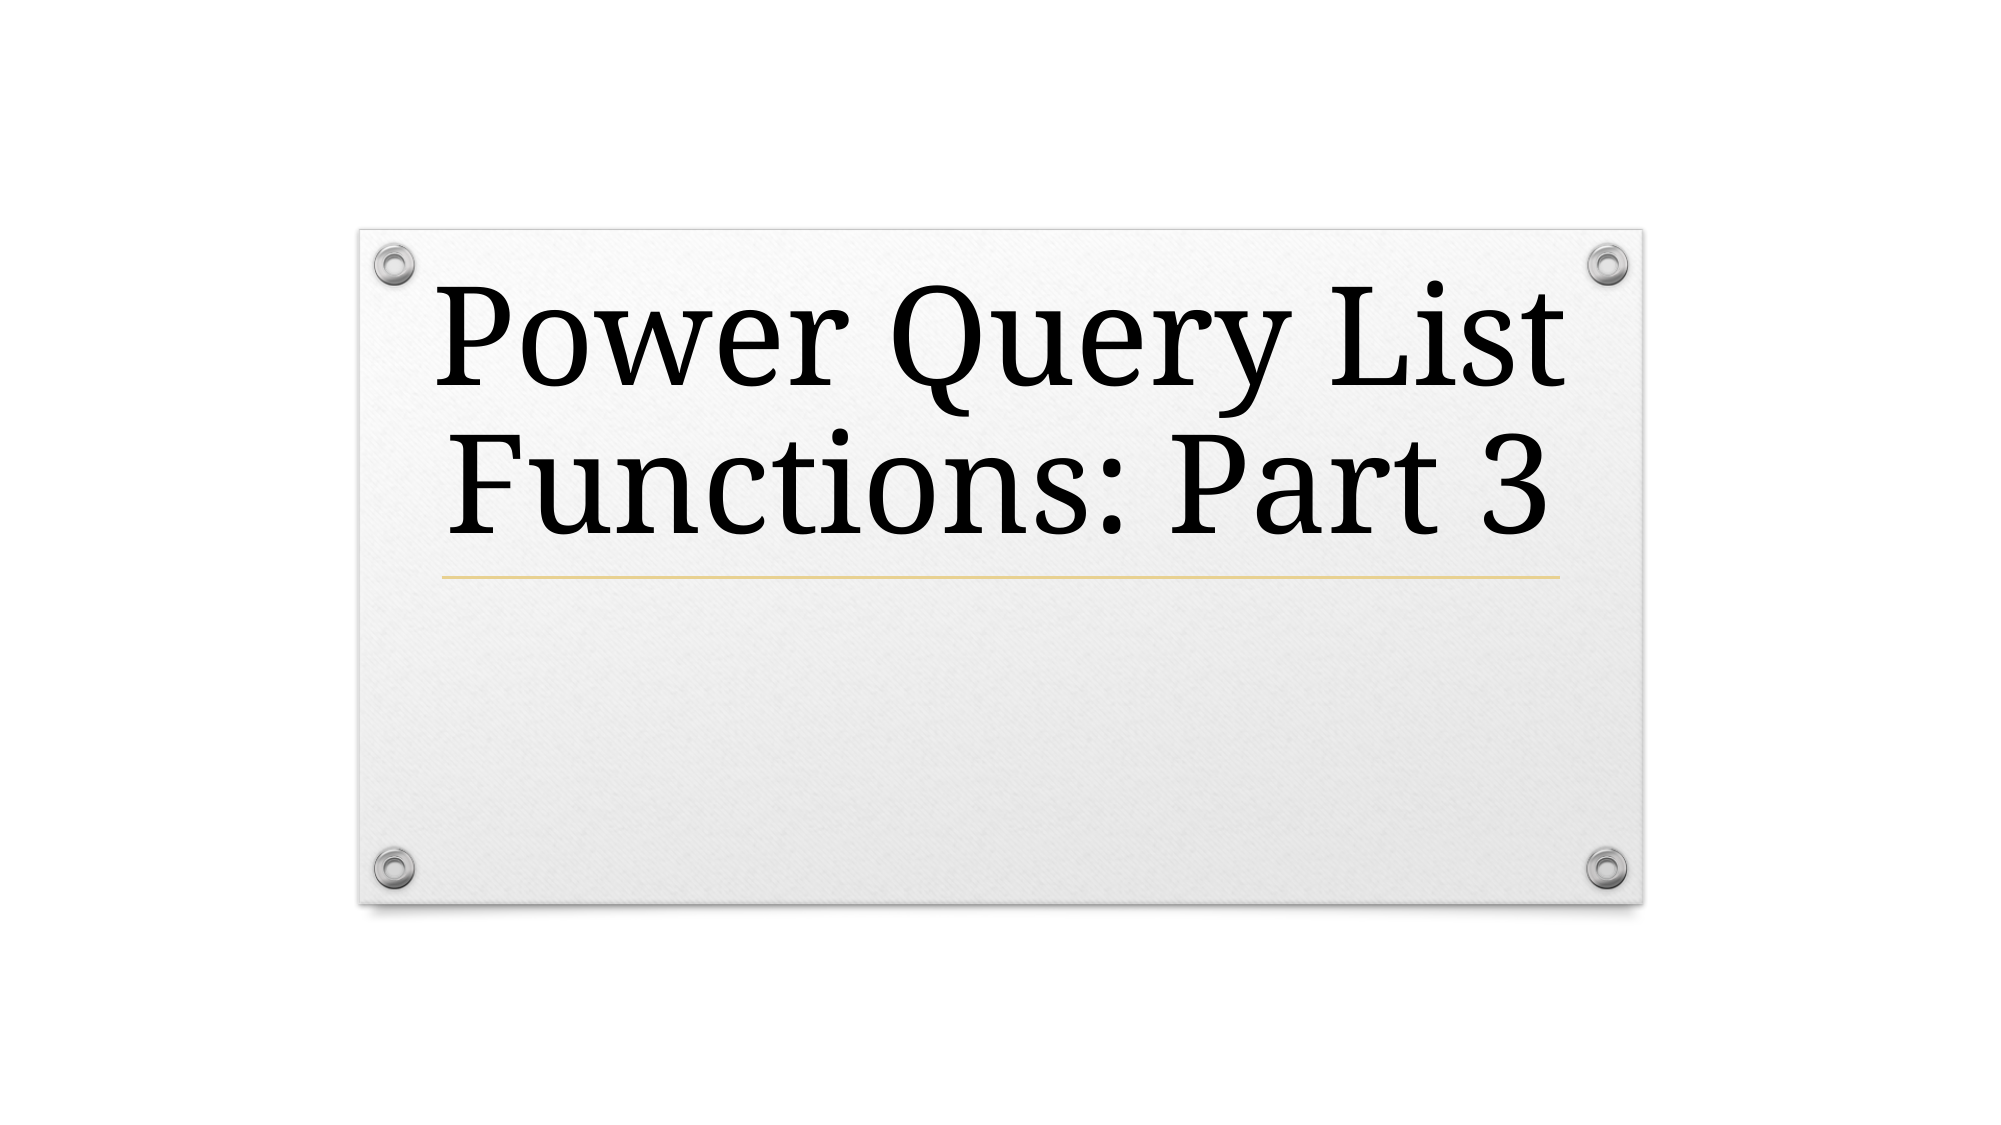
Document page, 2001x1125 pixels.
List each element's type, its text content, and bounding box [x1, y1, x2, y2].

text_box Power Query List Functions: Part 3 [296, 236, 1704, 594]
picture [0, 0, 2000, 1125]
